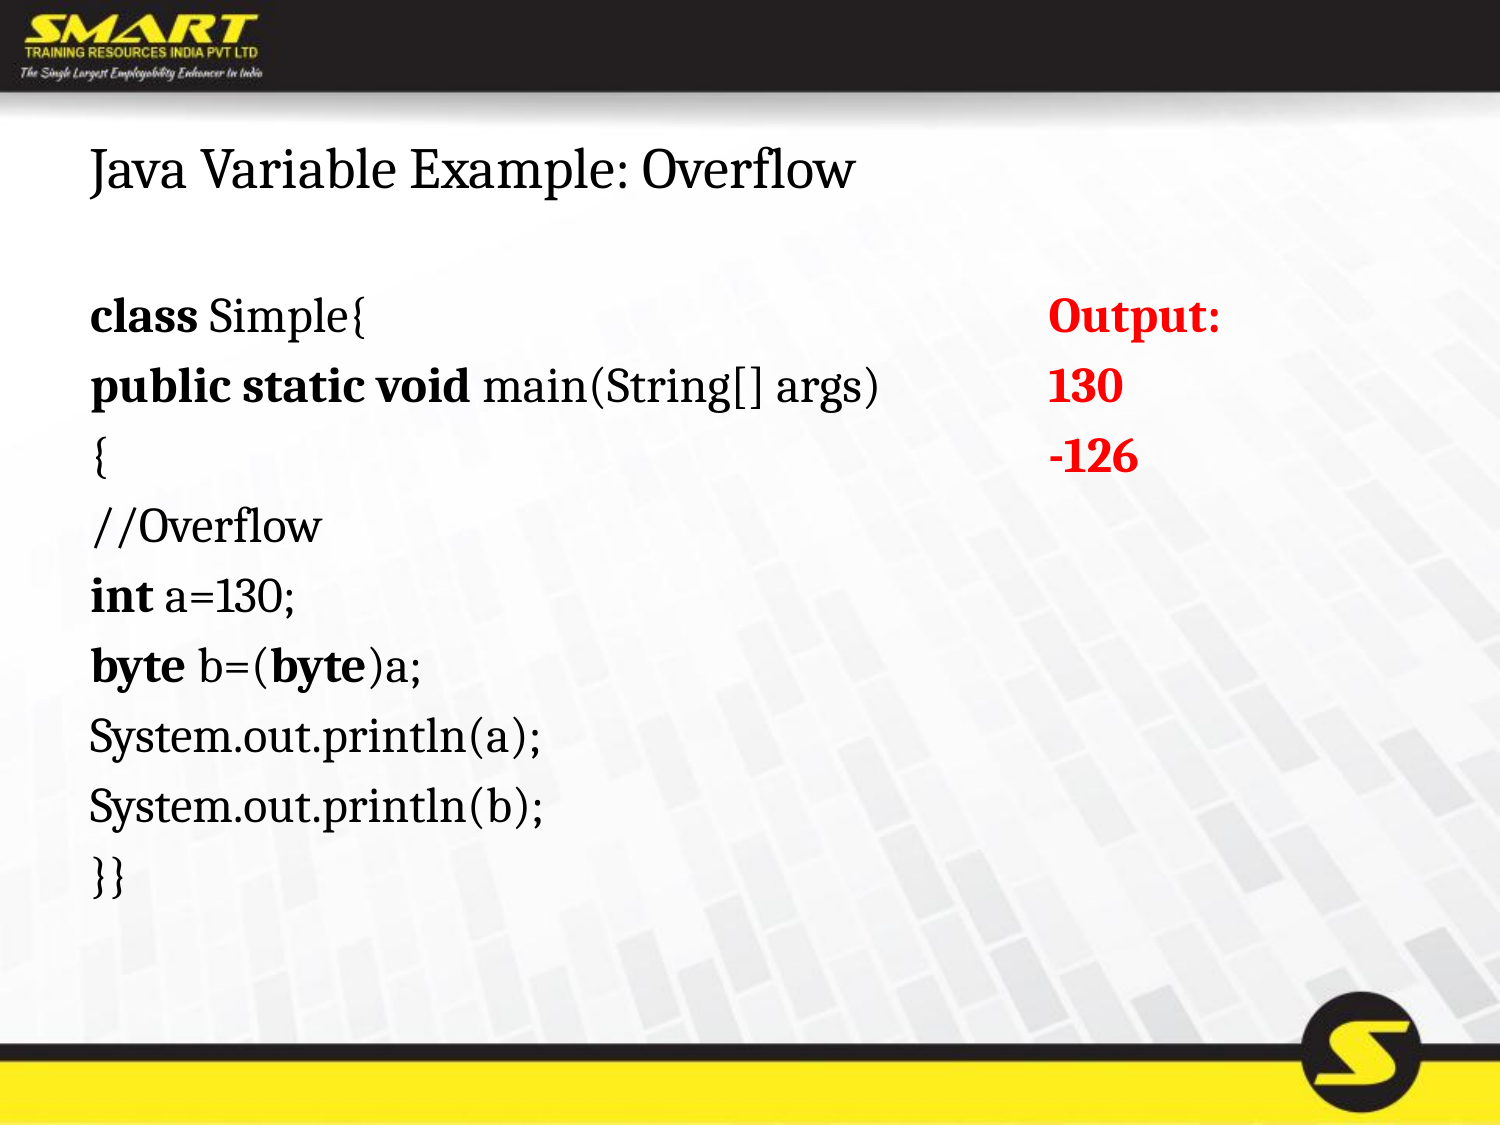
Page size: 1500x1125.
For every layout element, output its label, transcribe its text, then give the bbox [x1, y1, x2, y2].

picture [0, 0, 1500, 1125]
list Output: 130 -126 [1033, 275, 1425, 980]
title Java Variable Example: Overflow [75, 125, 1425, 275]
list class Simple{ public static void main(String[] args) { //Overflow int a=130; byte b=(byte)a; System.out.println(a); System.out.println(b); }} [75, 275, 1022, 980]
